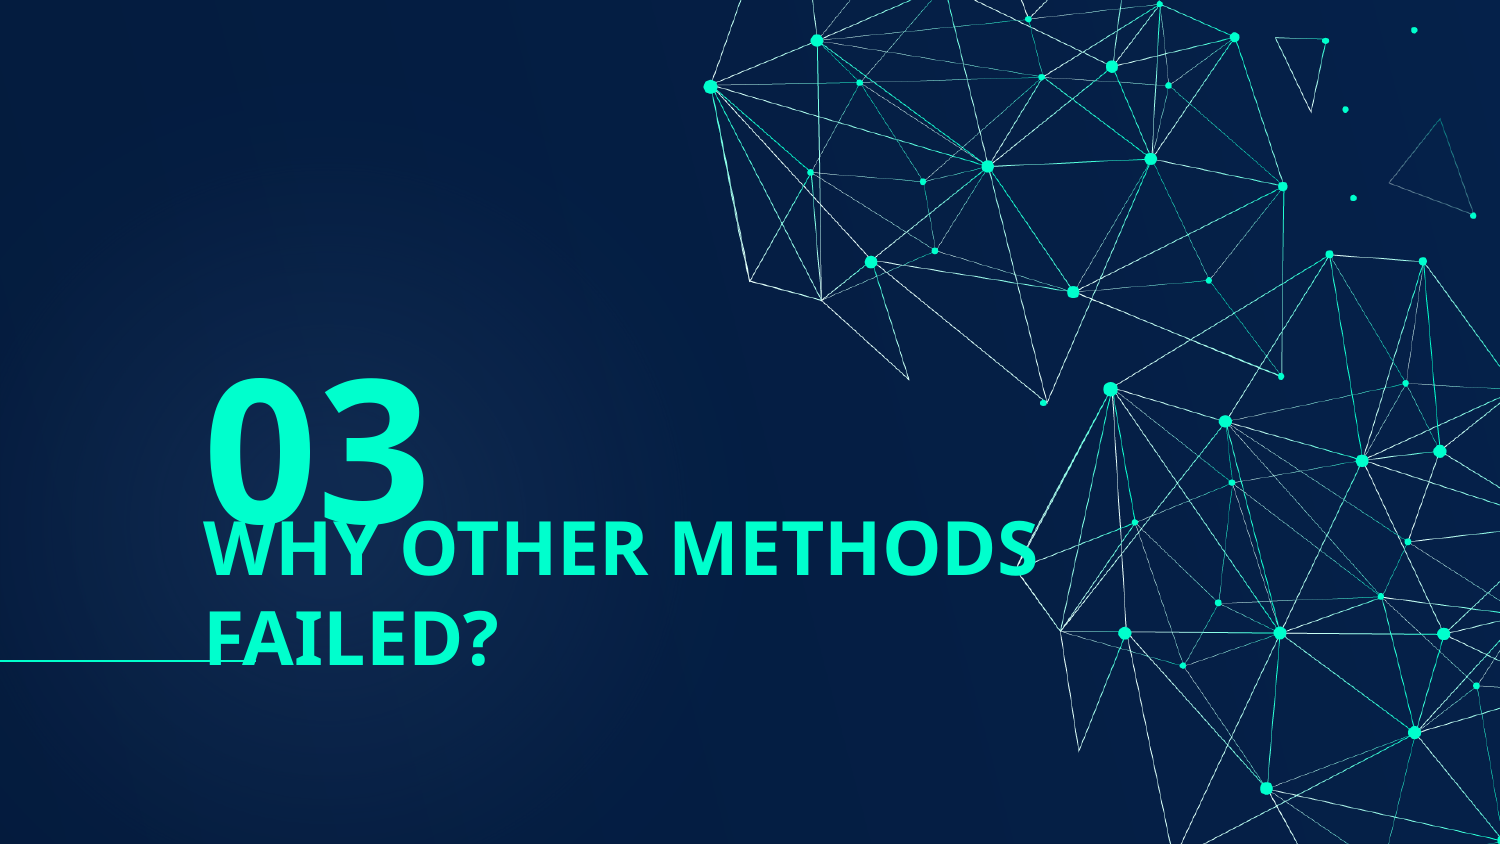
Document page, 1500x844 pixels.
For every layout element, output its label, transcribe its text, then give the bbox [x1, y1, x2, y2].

title 03 [188, 381, 678, 505]
picture [0, 0, 1500, 844]
title WHY OTHER METHODS FAILED? [188, 506, 1241, 674]
